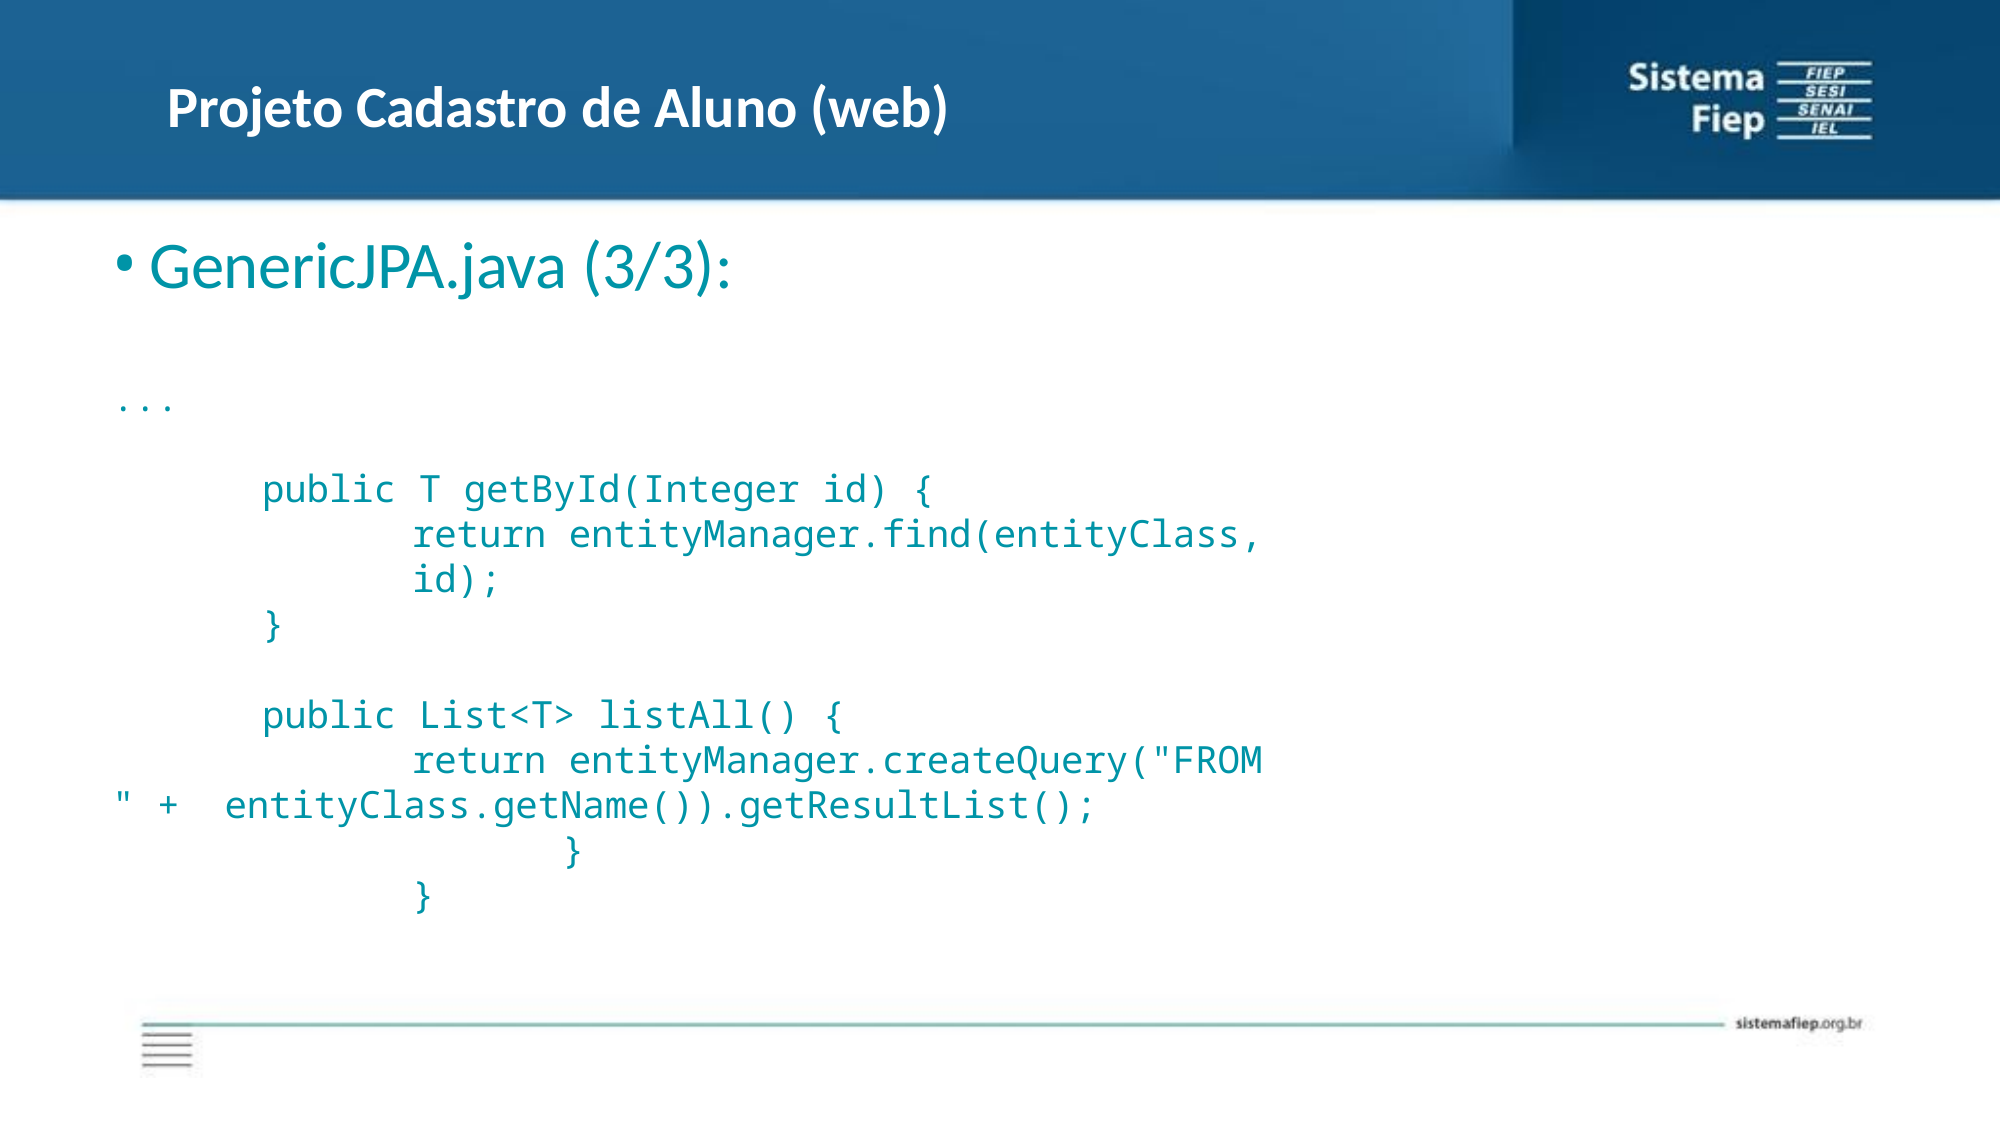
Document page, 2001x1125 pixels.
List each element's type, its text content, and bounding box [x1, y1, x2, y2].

title Projeto Cadastro de Aluno (web) [165, 66, 959, 257]
text_box ... public T getById(Integer id) { return entityManager.find(entityClass, id); } public List<T> listAll() { return entityManager.createQuery("FROM " + entityClass.getName()).getResultList(); } } [110, 371, 1299, 916]
text_box GenericJPA.java (3/3): [110, 219, 744, 302]
picture [0, 0, 2000, 1078]
